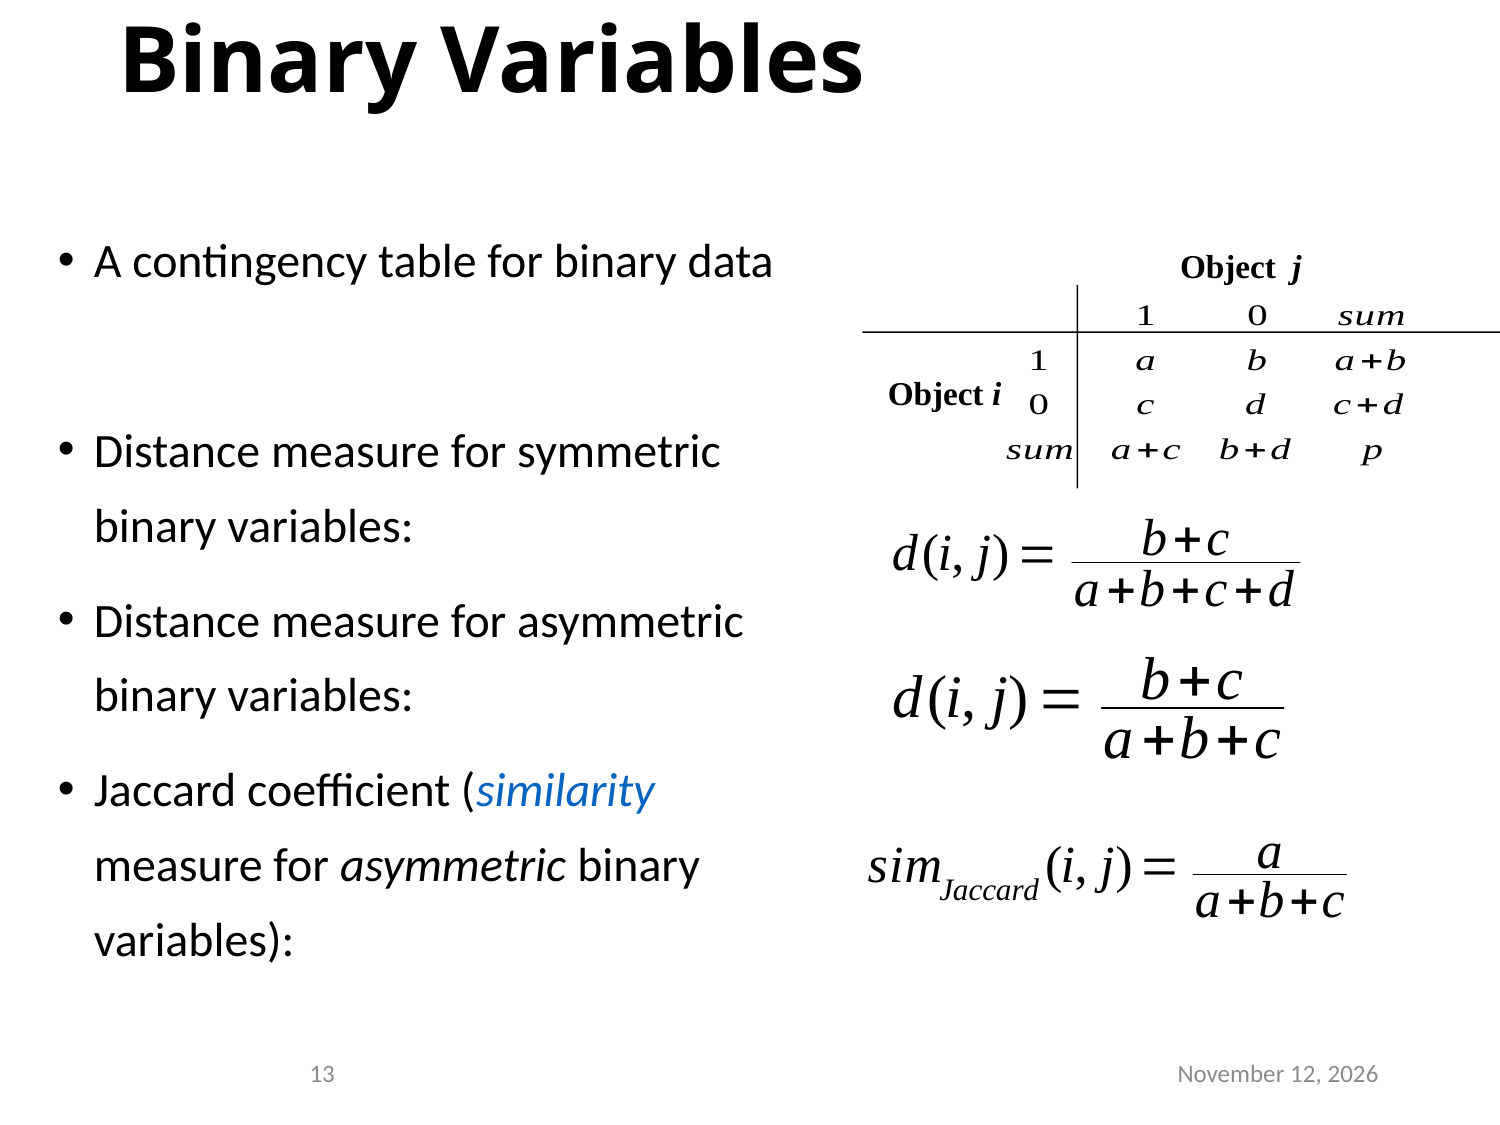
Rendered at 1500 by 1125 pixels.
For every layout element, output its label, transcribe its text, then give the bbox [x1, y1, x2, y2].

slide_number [1162, 1042, 1500, 1103]
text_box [862, 238, 1500, 489]
slide_number 13 [0, 1042, 350, 1103]
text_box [887, 650, 1293, 766]
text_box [887, 513, 1307, 613]
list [862, 838, 1352, 925]
list A contingency table for binary data Distance measure for symmetric binary variables: Distance measure for asymmetric binary variables: Jaccard coefficient (similarity measure for asymmetric binary variables): [42, 205, 793, 1043]
title Binary Variables [103, 25, 1397, 101]
